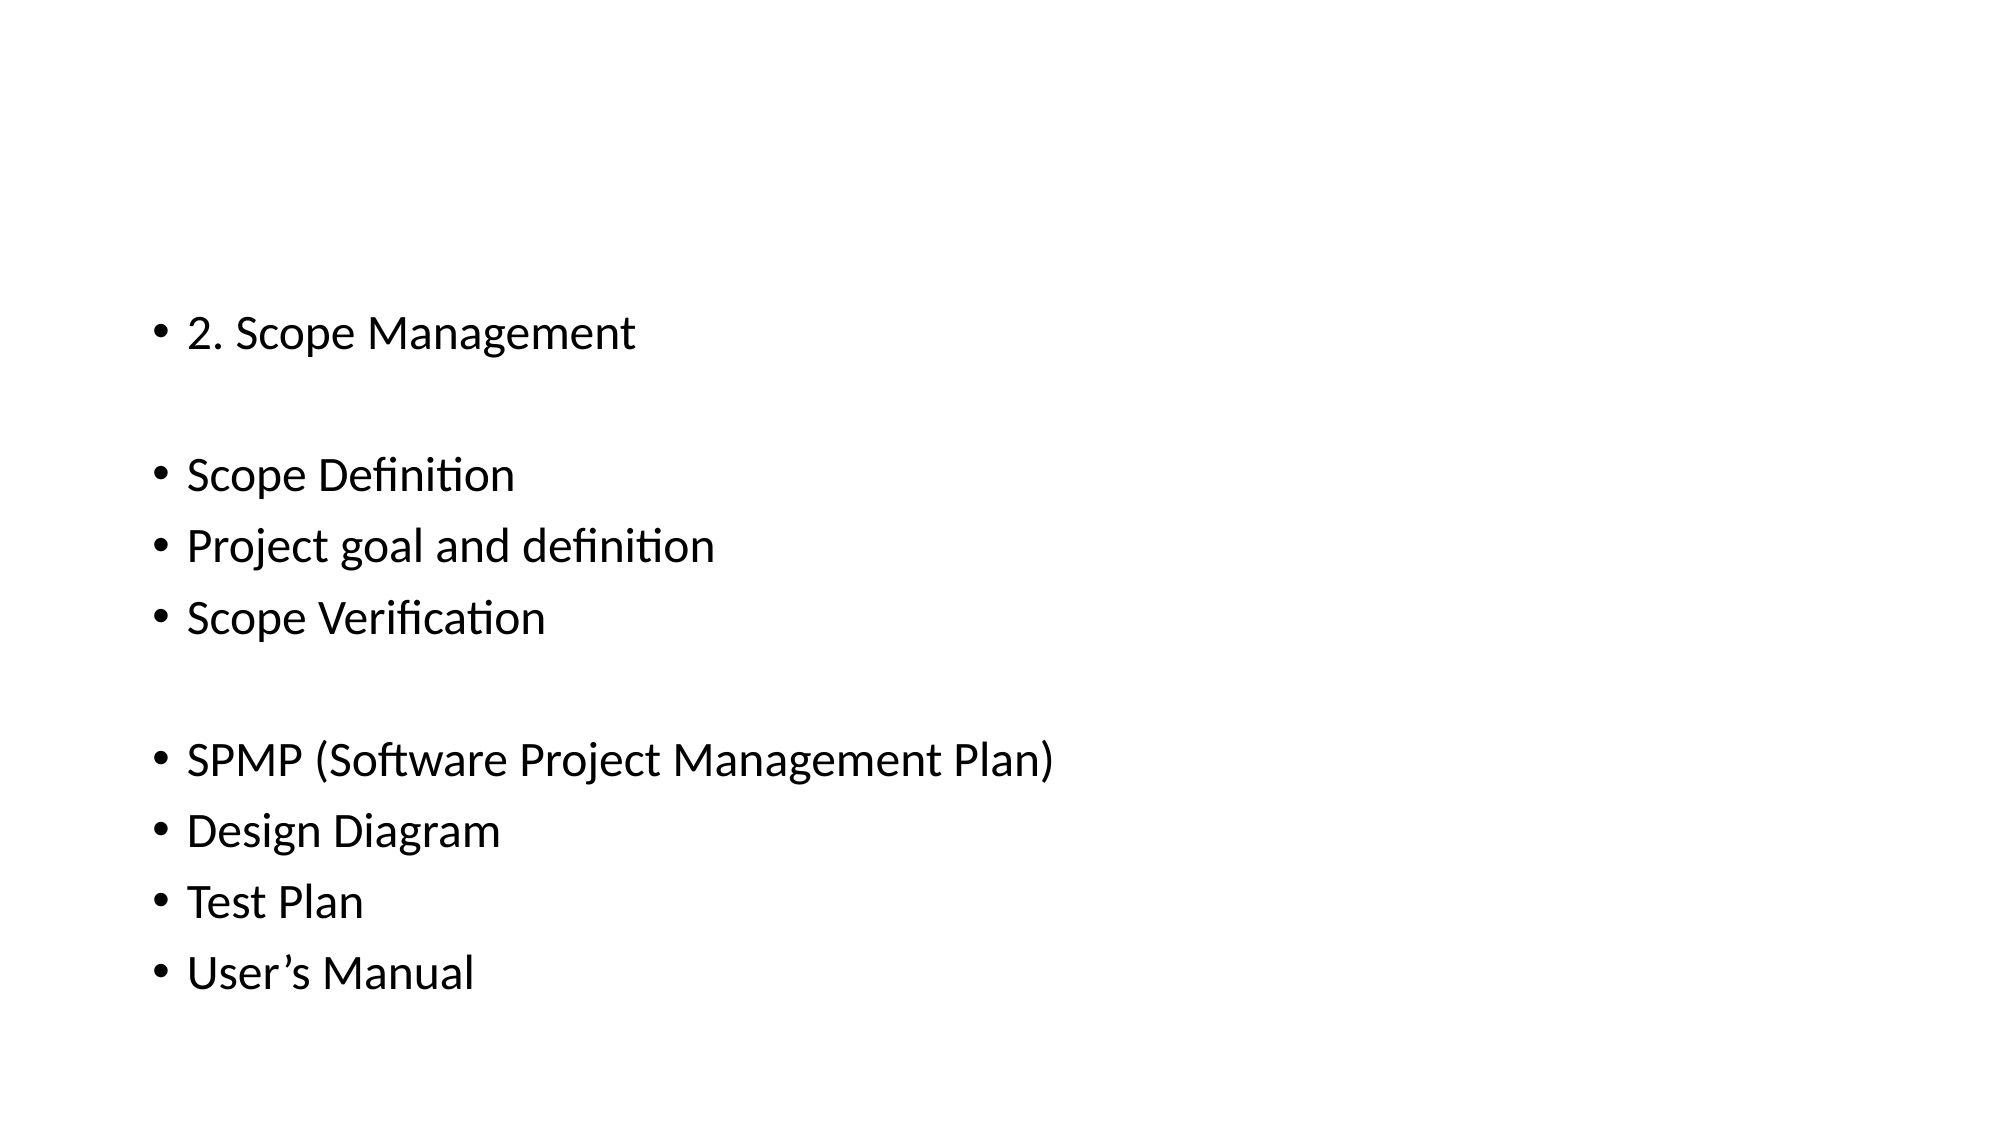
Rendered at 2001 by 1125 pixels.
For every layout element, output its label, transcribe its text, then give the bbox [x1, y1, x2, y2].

list 2. Scope Management Scope Definition Project goal and definition Scope Verification SPMP (Software Project Management Plan) Design Diagram Test Plan User’s Manual [137, 299, 1863, 1014]
